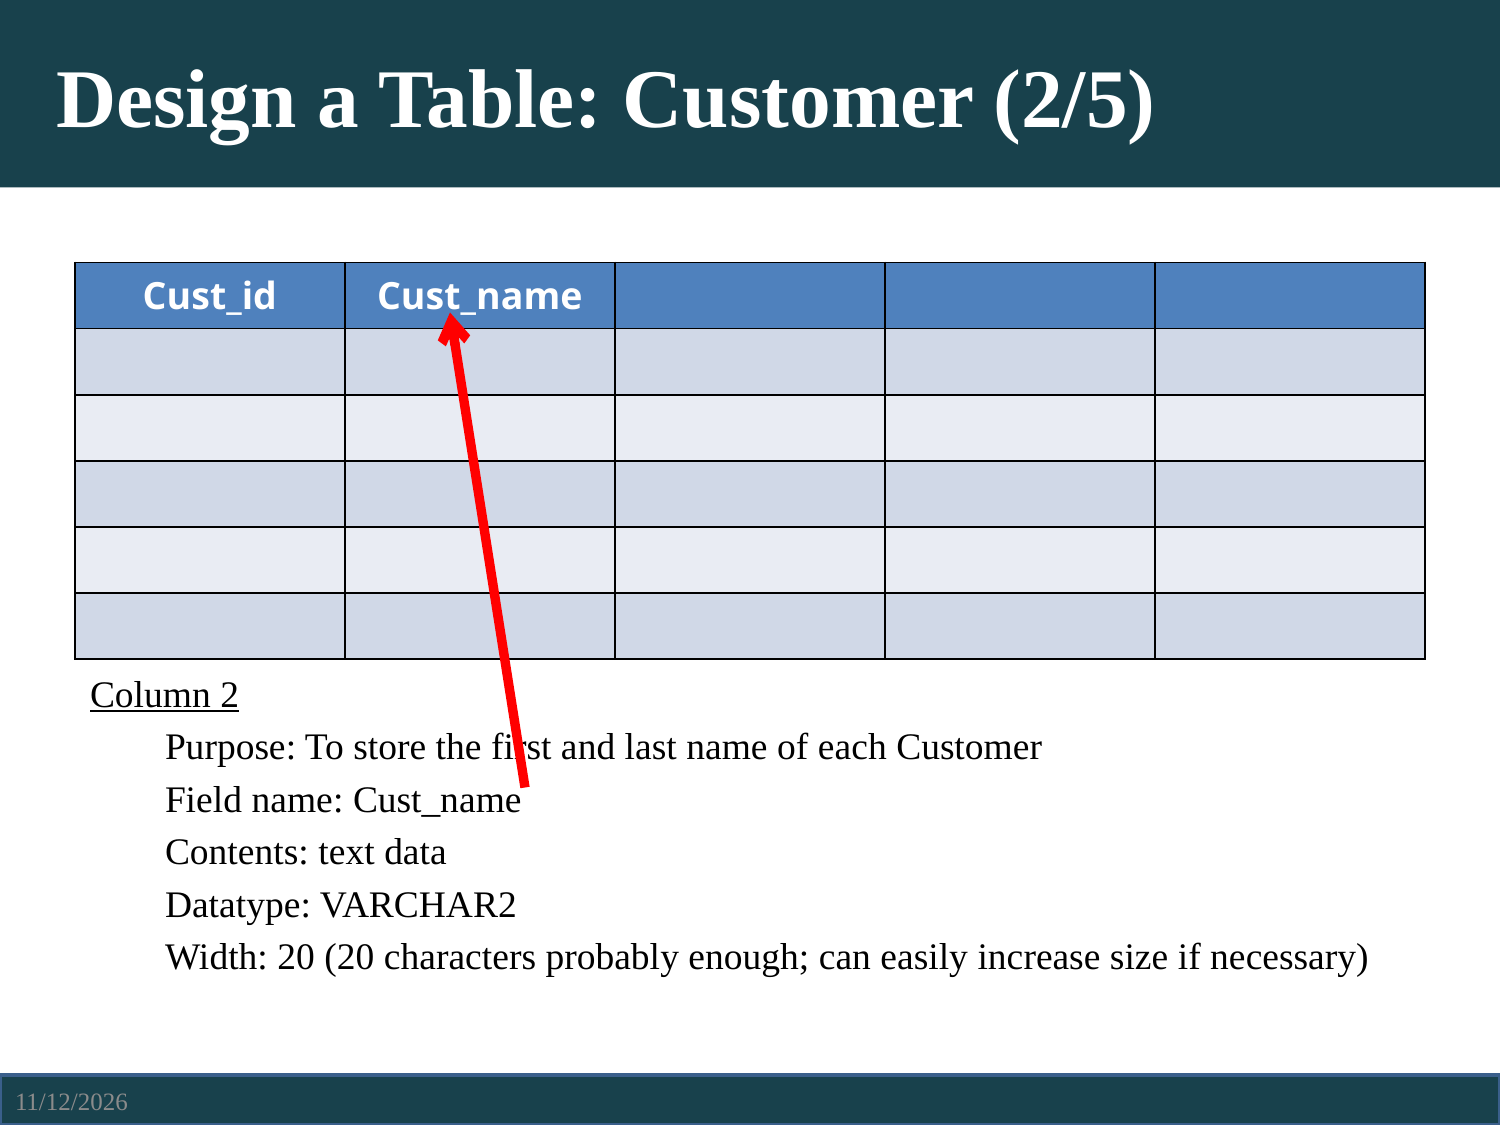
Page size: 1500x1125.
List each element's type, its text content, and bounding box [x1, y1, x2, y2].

table_cell [886, 528, 1154, 592]
table_cell [76, 329, 344, 394]
table_cell [346, 594, 444, 658]
table_cell [616, 329, 884, 394]
table_cell [346, 329, 444, 394]
table_cell [76, 396, 344, 460]
table_cell [886, 462, 1154, 526]
table_cell [529, 528, 614, 592]
table_cell [529, 462, 614, 526]
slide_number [0, 1074, 350, 1125]
table_cell [529, 594, 614, 658]
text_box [449, 312, 526, 788]
table_header [886, 263, 1154, 328]
table_header [1156, 263, 1424, 328]
table_cell [616, 396, 884, 460]
table_cell [616, 594, 884, 658]
table_header Cust_id [76, 263, 344, 328]
table_cell [76, 594, 344, 658]
table_header [616, 263, 884, 328]
table_cell [1156, 528, 1424, 592]
table_cell [1156, 329, 1424, 394]
table_cell [886, 594, 1154, 658]
table_cell [76, 528, 344, 592]
table_cell [616, 462, 884, 526]
table_cell [886, 329, 1154, 394]
table_cell [886, 396, 1154, 460]
table_cell [1156, 462, 1424, 526]
table_cell [346, 462, 444, 526]
table_header Cust_name [346, 263, 614, 328]
table_cell [1156, 594, 1424, 658]
title Design a Table: Customer (2/5) [0, 0, 1500, 188]
table_cell [346, 528, 444, 592]
table_cell [616, 528, 884, 592]
table_cell [1156, 396, 1424, 460]
table_cell [529, 329, 614, 394]
table_cell [76, 462, 344, 526]
text_box Column 2 Purpose: To store the first and last name of each Customer Field name: Cust_name Contents: text data Datatype: VARCHAR2 Width: 20 (20 characters probably enough; can easily increase size if necessary) [74, 662, 1425, 1005]
table_cell [529, 396, 614, 460]
table_cell [346, 396, 444, 460]
